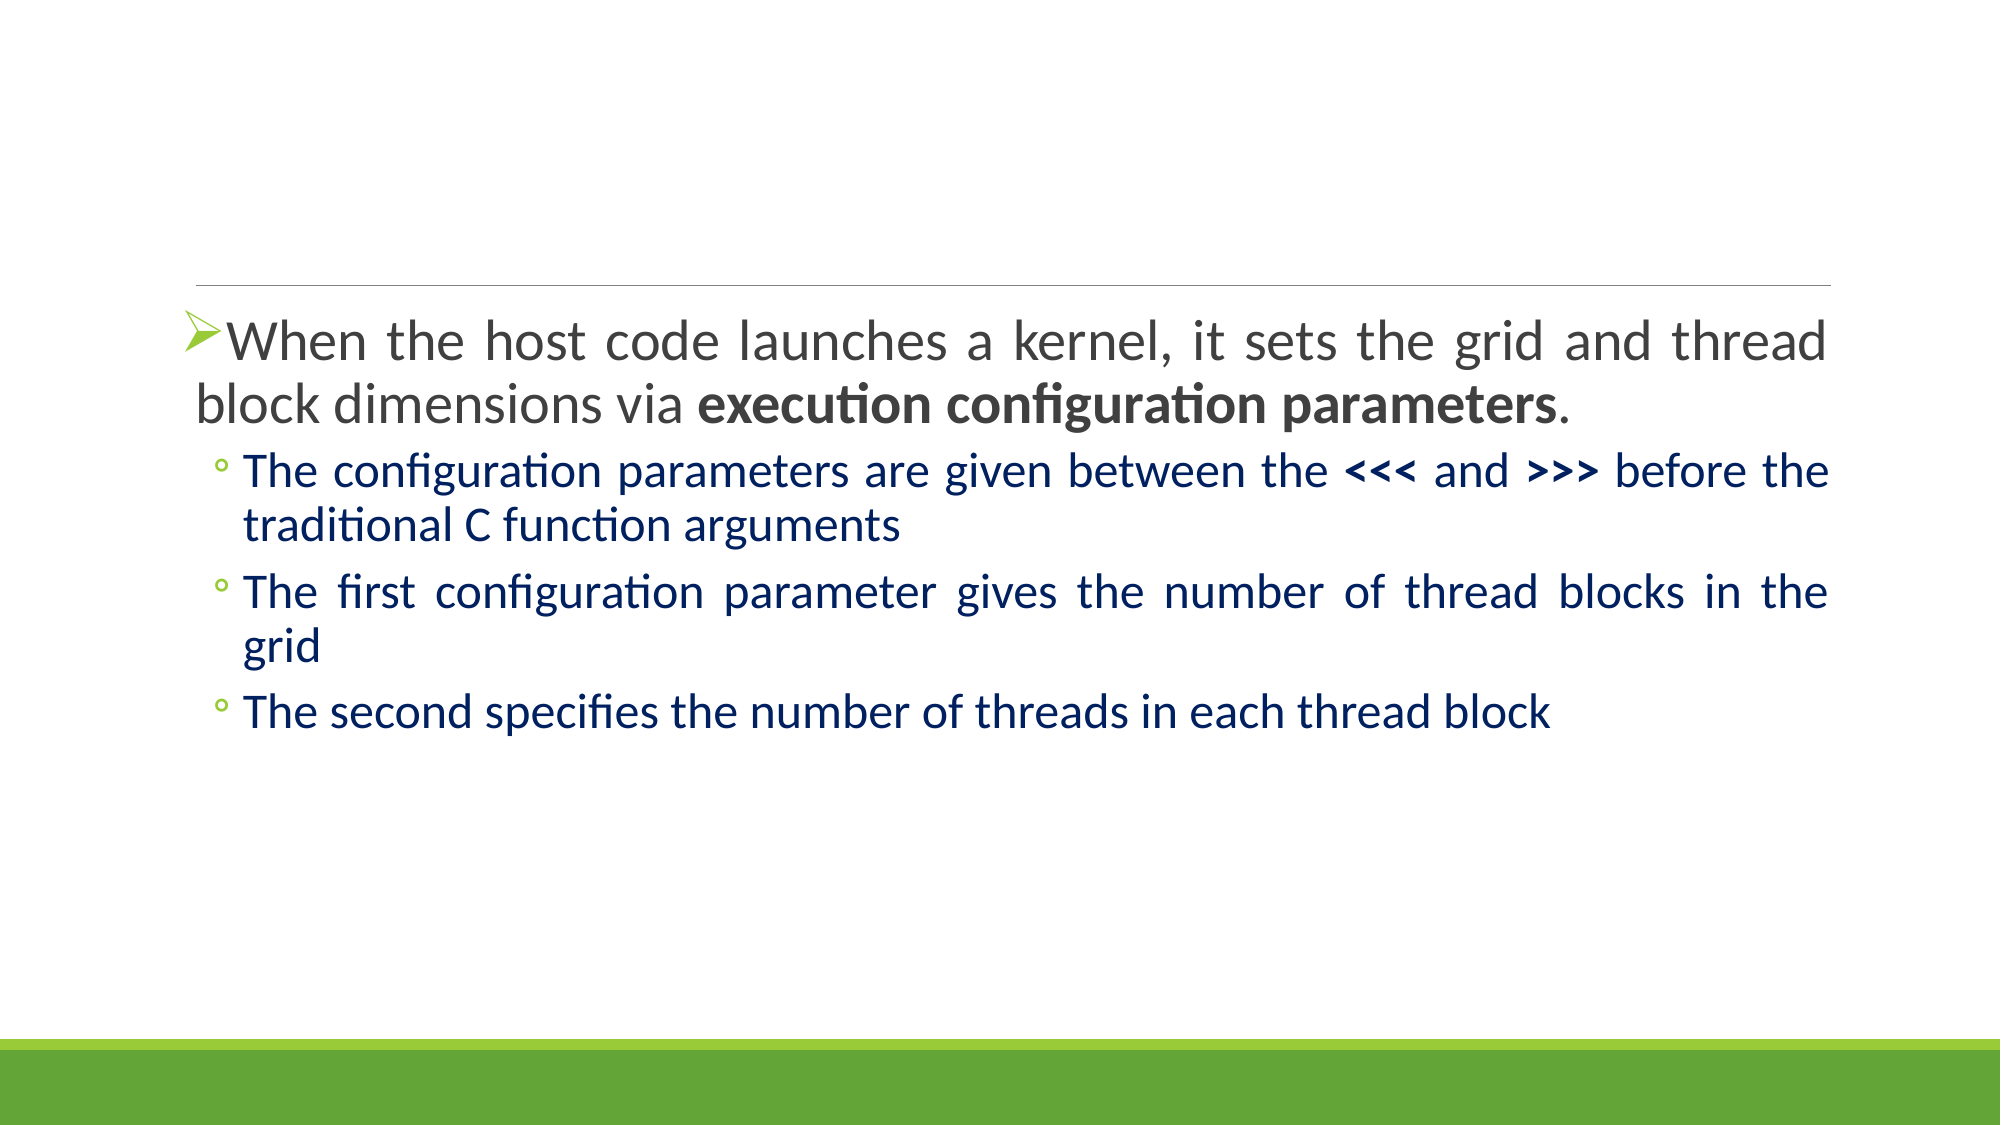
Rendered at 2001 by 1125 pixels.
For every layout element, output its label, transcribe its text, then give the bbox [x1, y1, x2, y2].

list When the host code launches a kernel, it sets the grid and thread block dimensions via execution configuration parameters. The configuration parameters are given between the <<< and >>> before the traditional C function arguments The first configuration parameter gives the number of thread blocks in the grid The second specifies the number of threads in each thread block [180, 302, 1830, 963]
